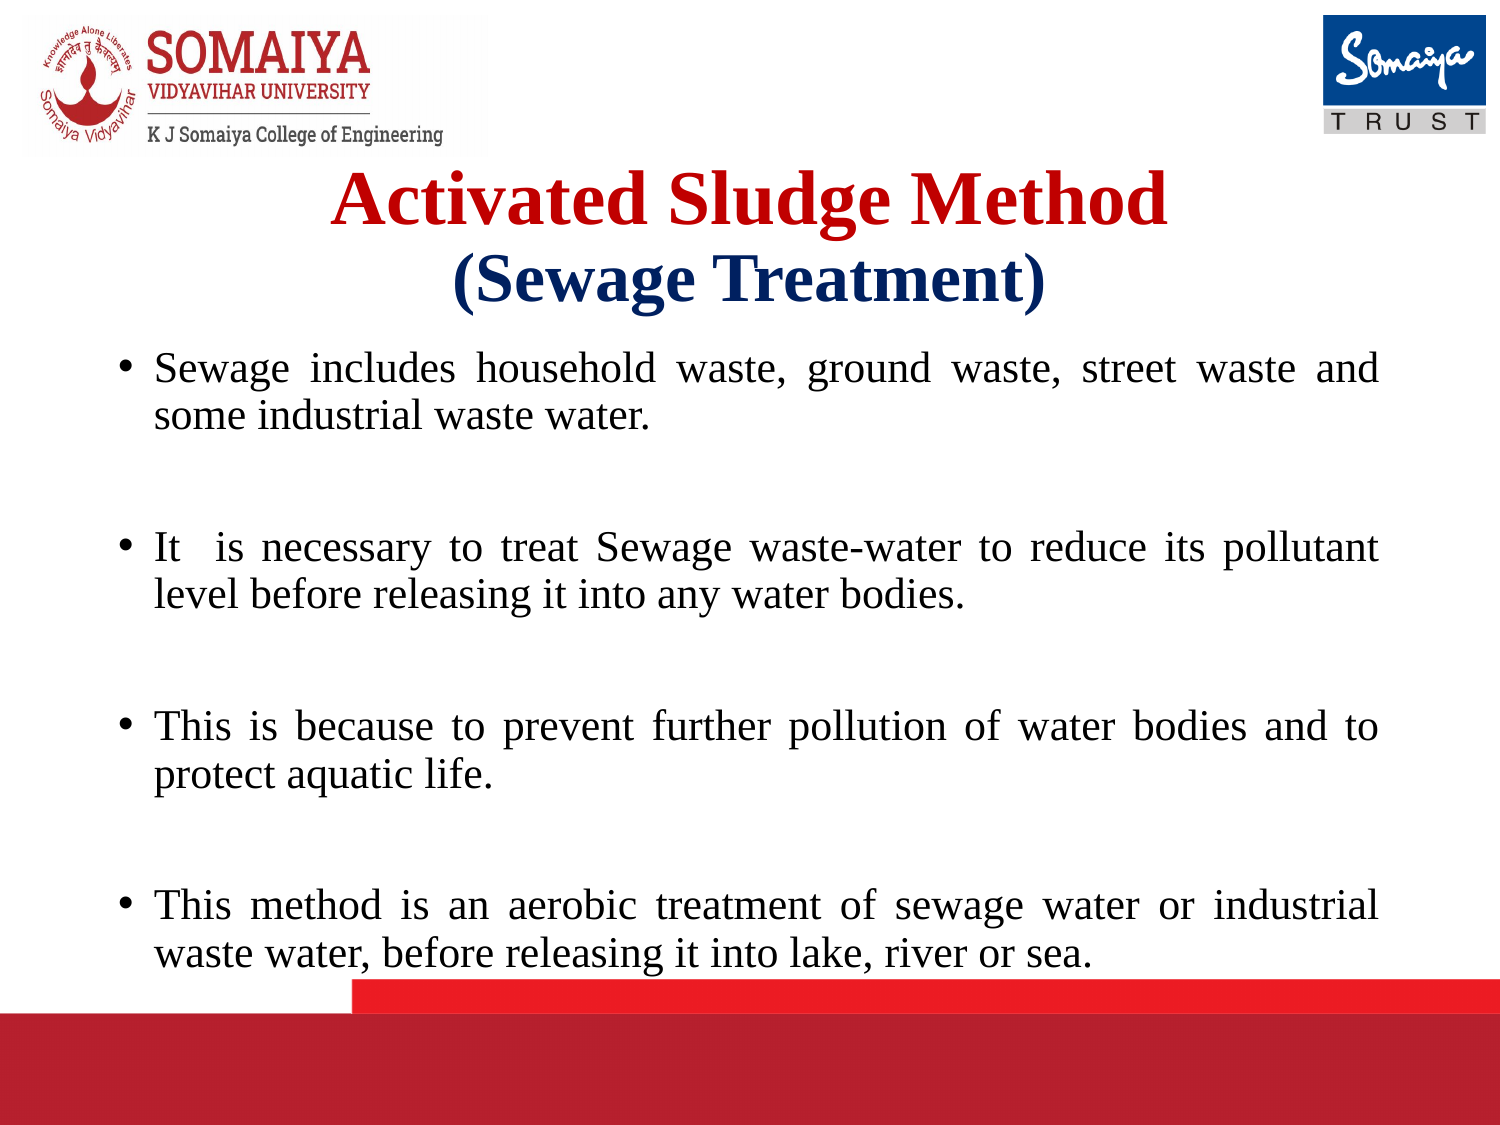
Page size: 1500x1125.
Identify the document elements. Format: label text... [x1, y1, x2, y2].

title Activated Sludge Method (Sewage Treatment) [103, 149, 1397, 325]
picture [22, 15, 488, 157]
picture [1323, 15, 1486, 134]
list Sewage includes household waste, ground waste, street waste and some industrial waste water. It is necessary to treat Sewage waste-water to reduce its pollutant level before releasing it into any water bodies. This is because to prevent further pollution of water bodies and to protect aquatic life. This method is an aerobic treatment of sewage water or industrial waste water, before releasing it into lake, river or sea. [103, 336, 1397, 988]
picture [0, 980, 1500, 1125]
